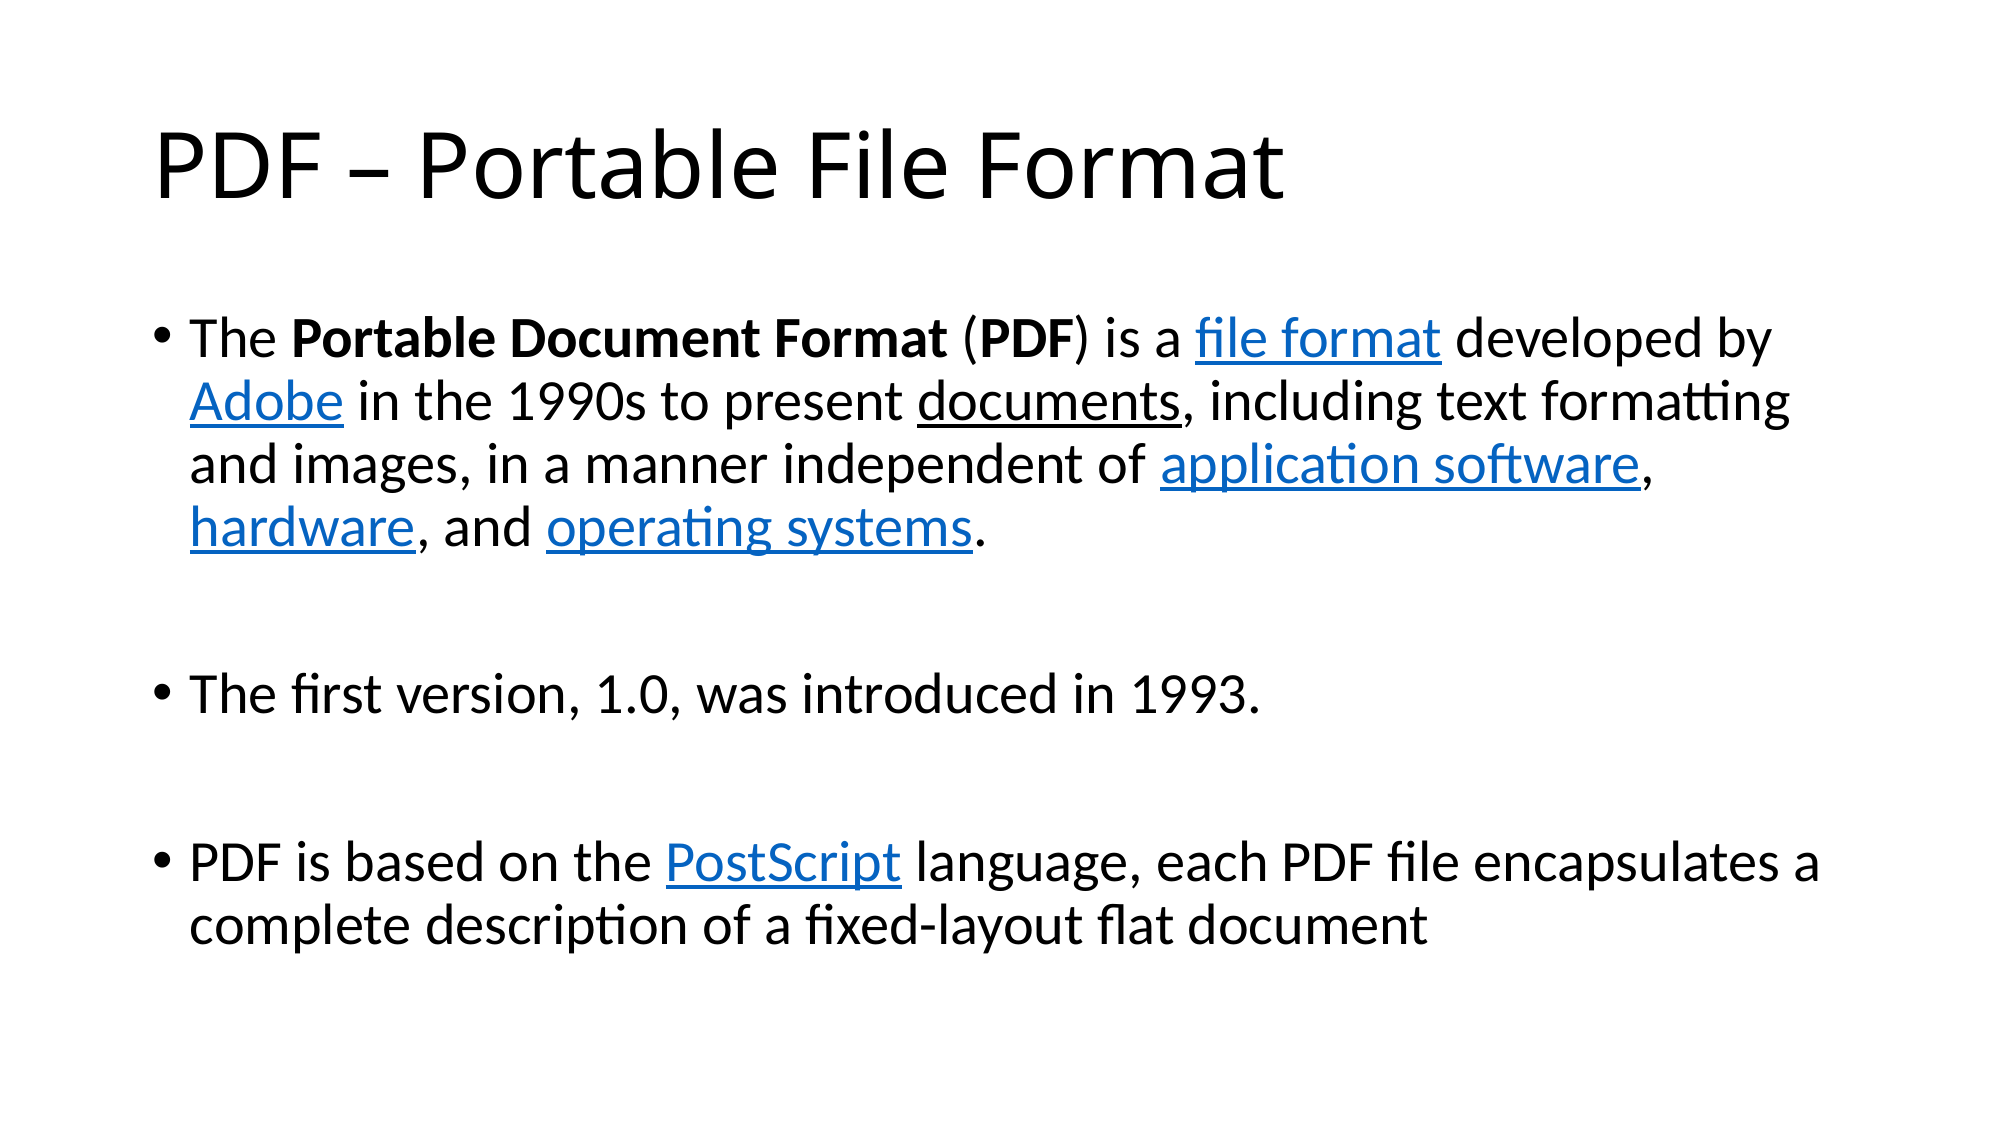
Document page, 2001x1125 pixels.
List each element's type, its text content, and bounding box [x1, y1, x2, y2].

list The Portable Document Format (PDF) is a file format developed by Adobe in the 1990s to present documents, including text formatting and images, in a manner independent of application software, hardware, and operating systems. The first version, 1.0, was introduced in 1993. PDF is based on the PostScript language, each PDF file encapsulates a complete description of a fixed-layout flat document [137, 299, 1863, 1014]
title PDF – Portable File Format [137, 59, 1863, 278]
